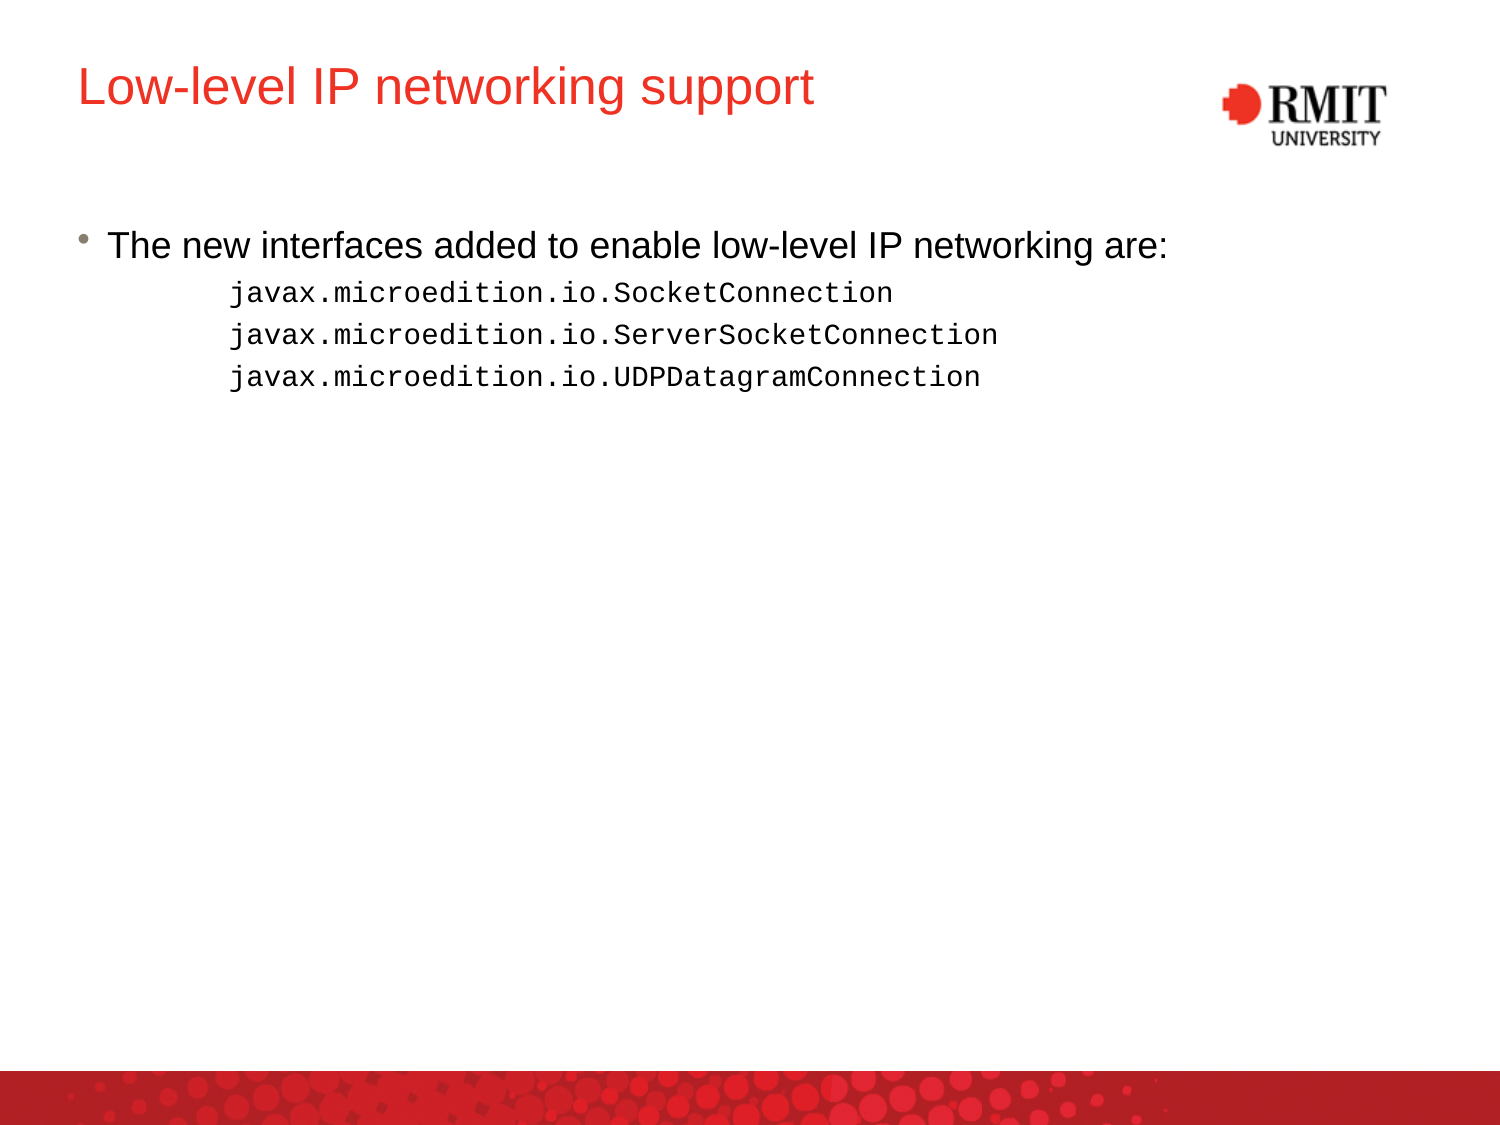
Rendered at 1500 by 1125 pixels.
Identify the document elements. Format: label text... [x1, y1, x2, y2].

list The new interfaces added to enable low-level IP networking are: javax.microedition.io.SocketConnection javax.microedition.io.ServerSocketConnection javax.microedition.io.UDPDatagramConnection [62, 213, 1413, 1012]
picture [0, 1071, 1500, 1125]
title Low-level IP networking support [62, 45, 1413, 197]
